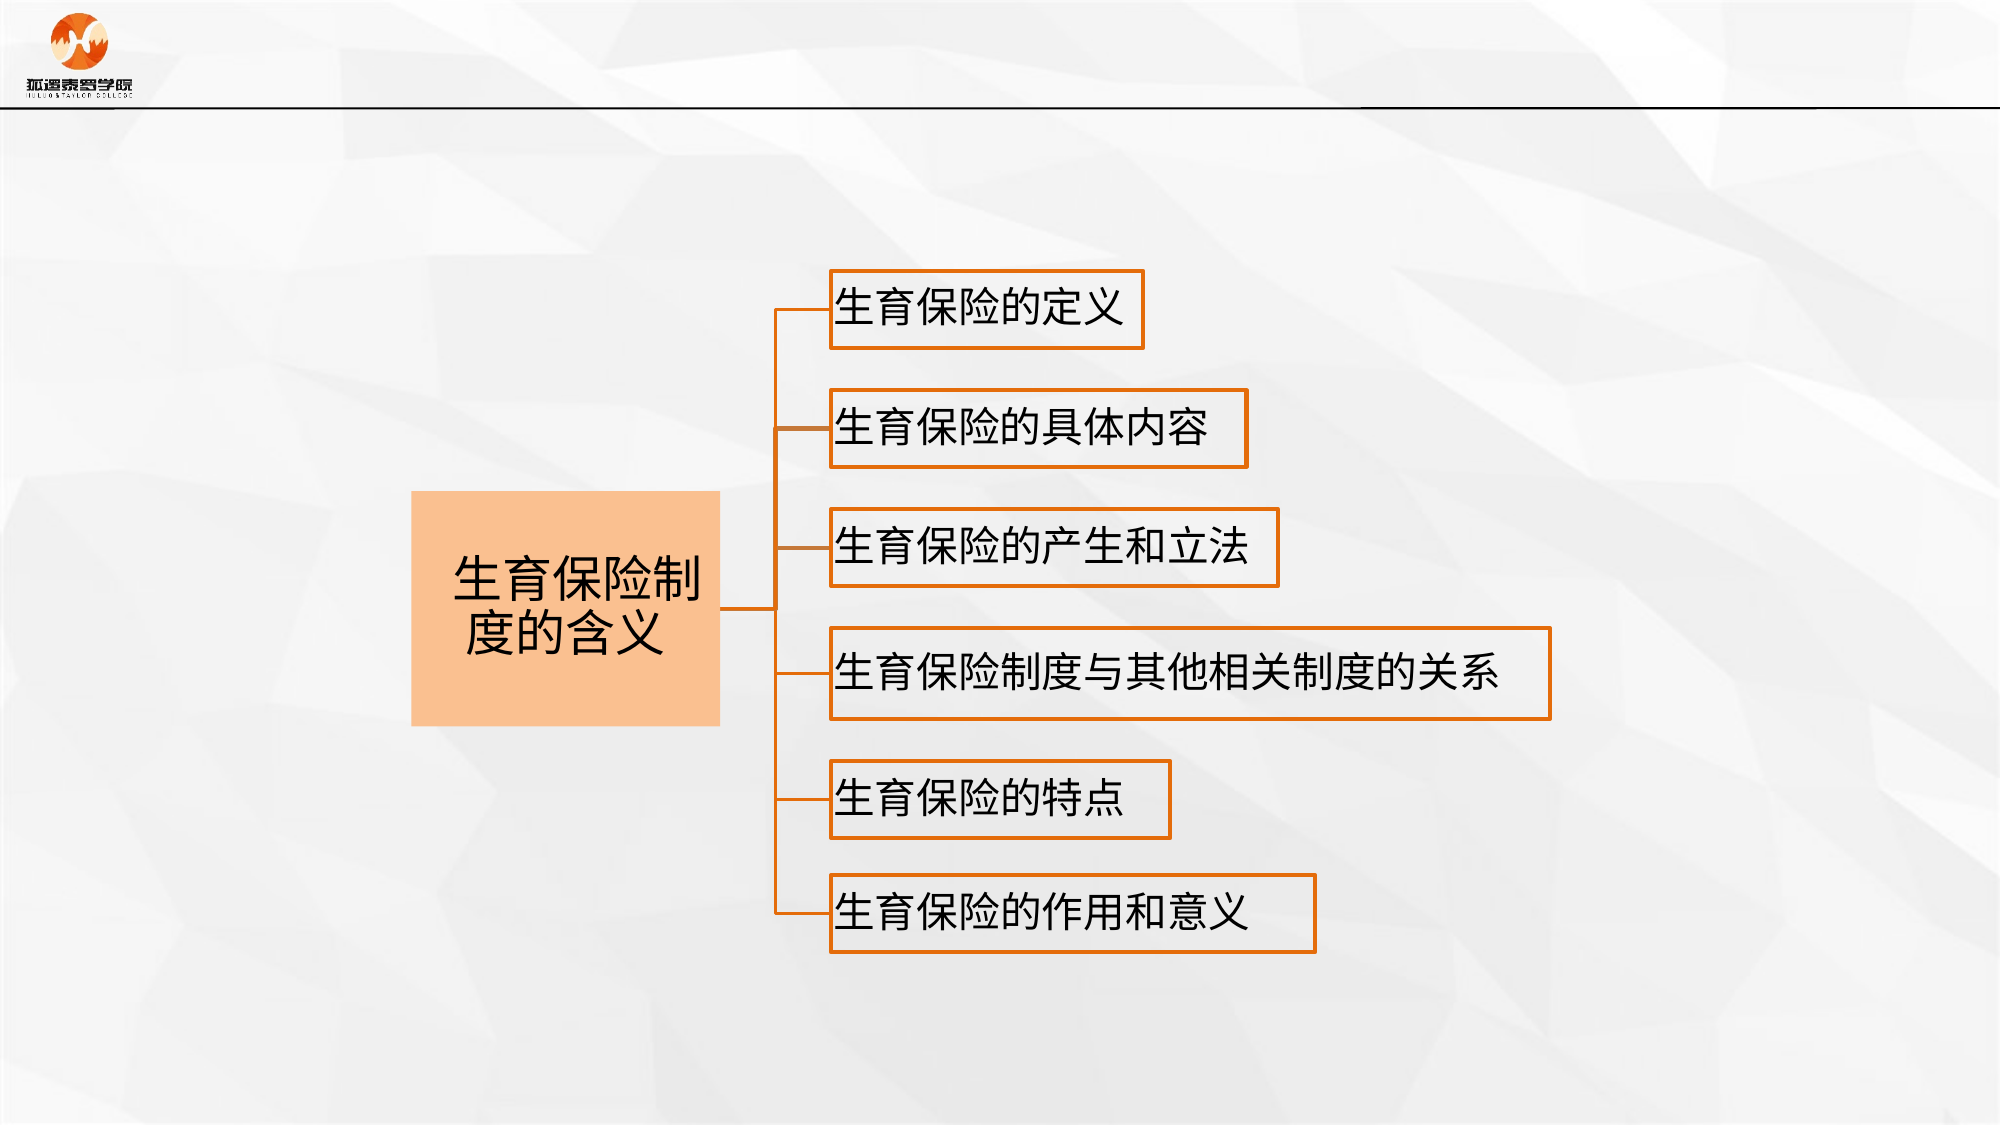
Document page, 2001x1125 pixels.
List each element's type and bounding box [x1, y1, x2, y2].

text_box [26, 163, 1935, 1054]
picture [4, 0, 154, 111]
